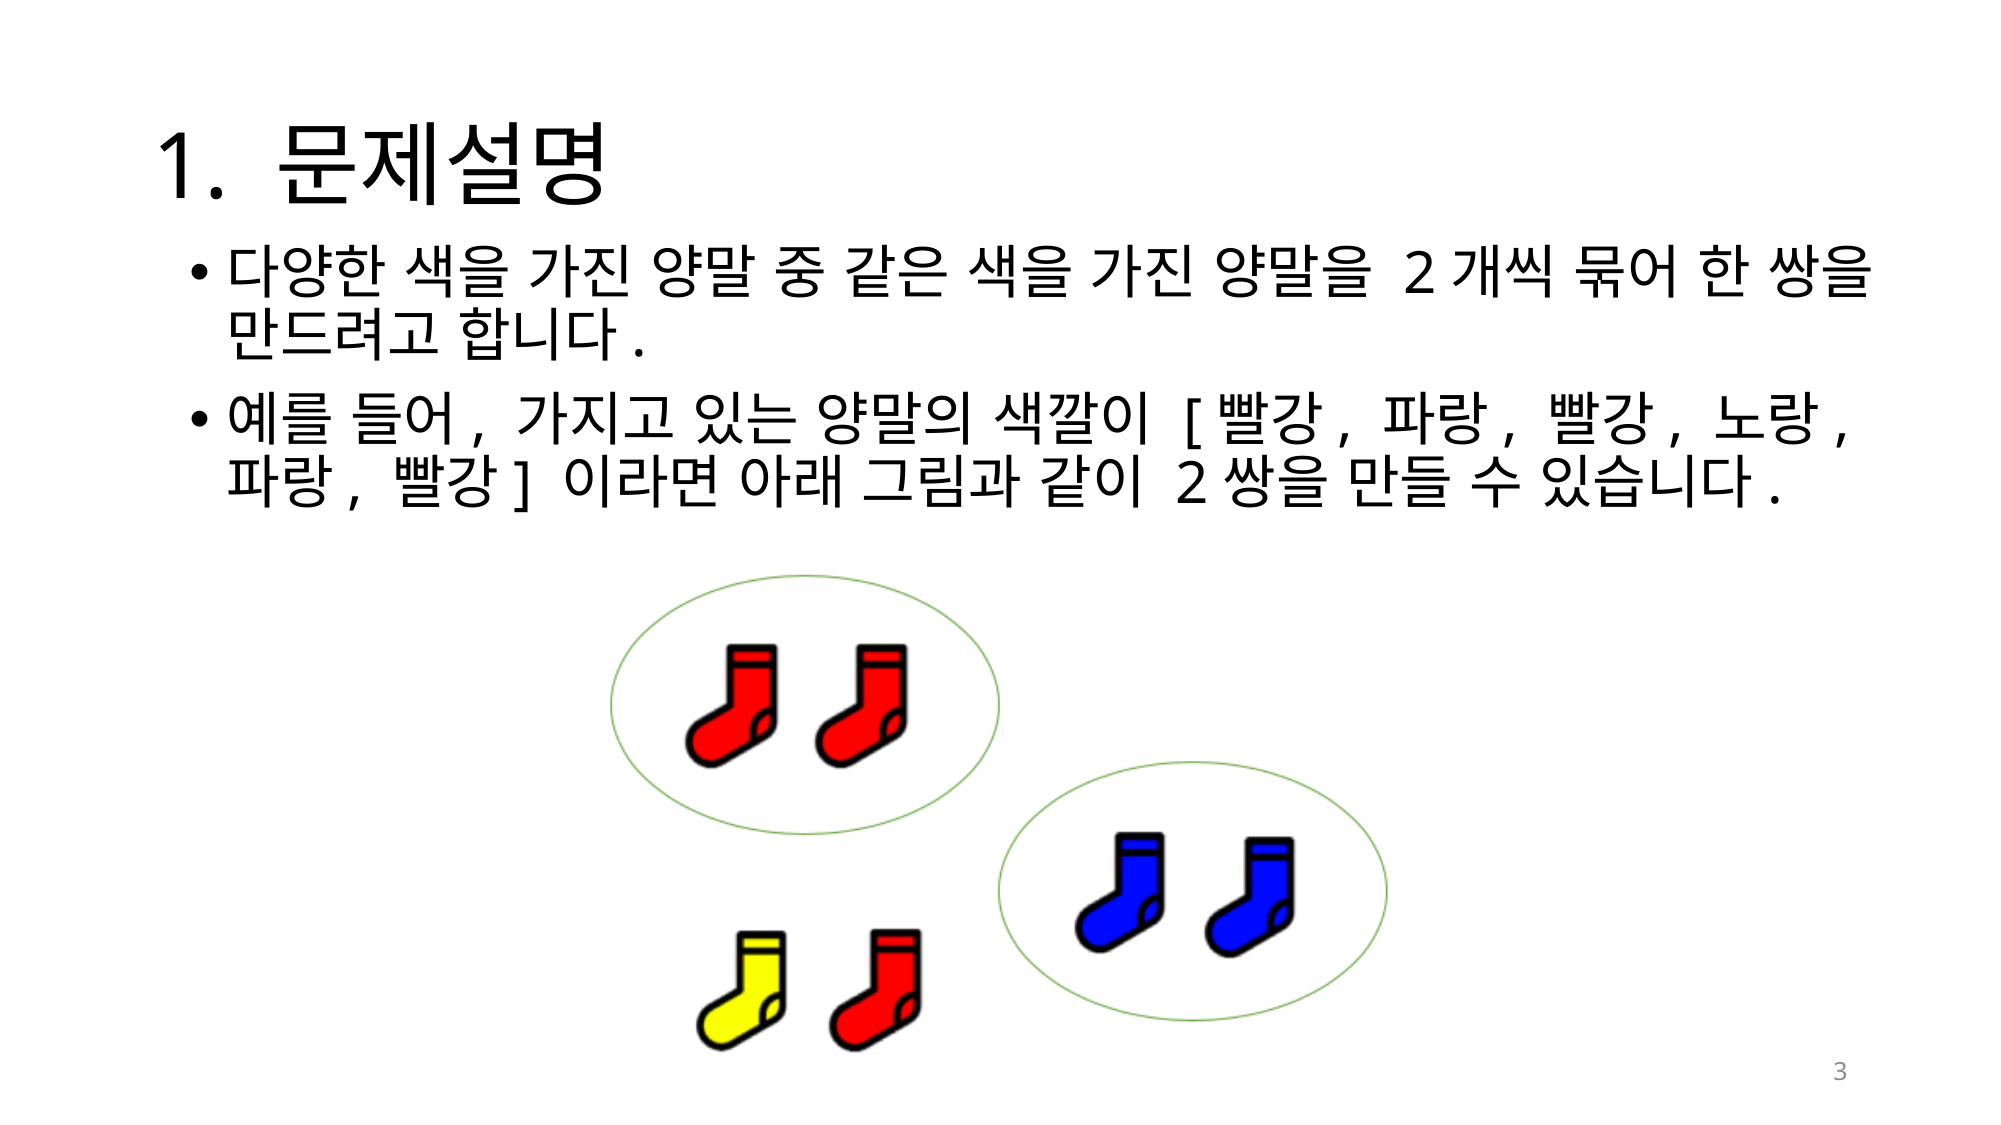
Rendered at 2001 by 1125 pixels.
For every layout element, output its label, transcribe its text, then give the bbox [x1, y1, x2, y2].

title 1. 문제설명 [137, 59, 1863, 278]
list 다양한 색을 가진 양말 중 같은 색을 가진 양말을 2개씩 묶어 한 쌍을 만드려고 합니다. 예를 들어, 가지고 있는 양말의 색깔이 [빨강, 파랑, 빨강, 노랑, 파랑, 빨강] 이라면 아래 그림과 같이 2쌍을 만들 수 있습니다. [174, 236, 1934, 978]
picture [570, 533, 1430, 1103]
slide_number 3 [1430, 1042, 1863, 1103]
